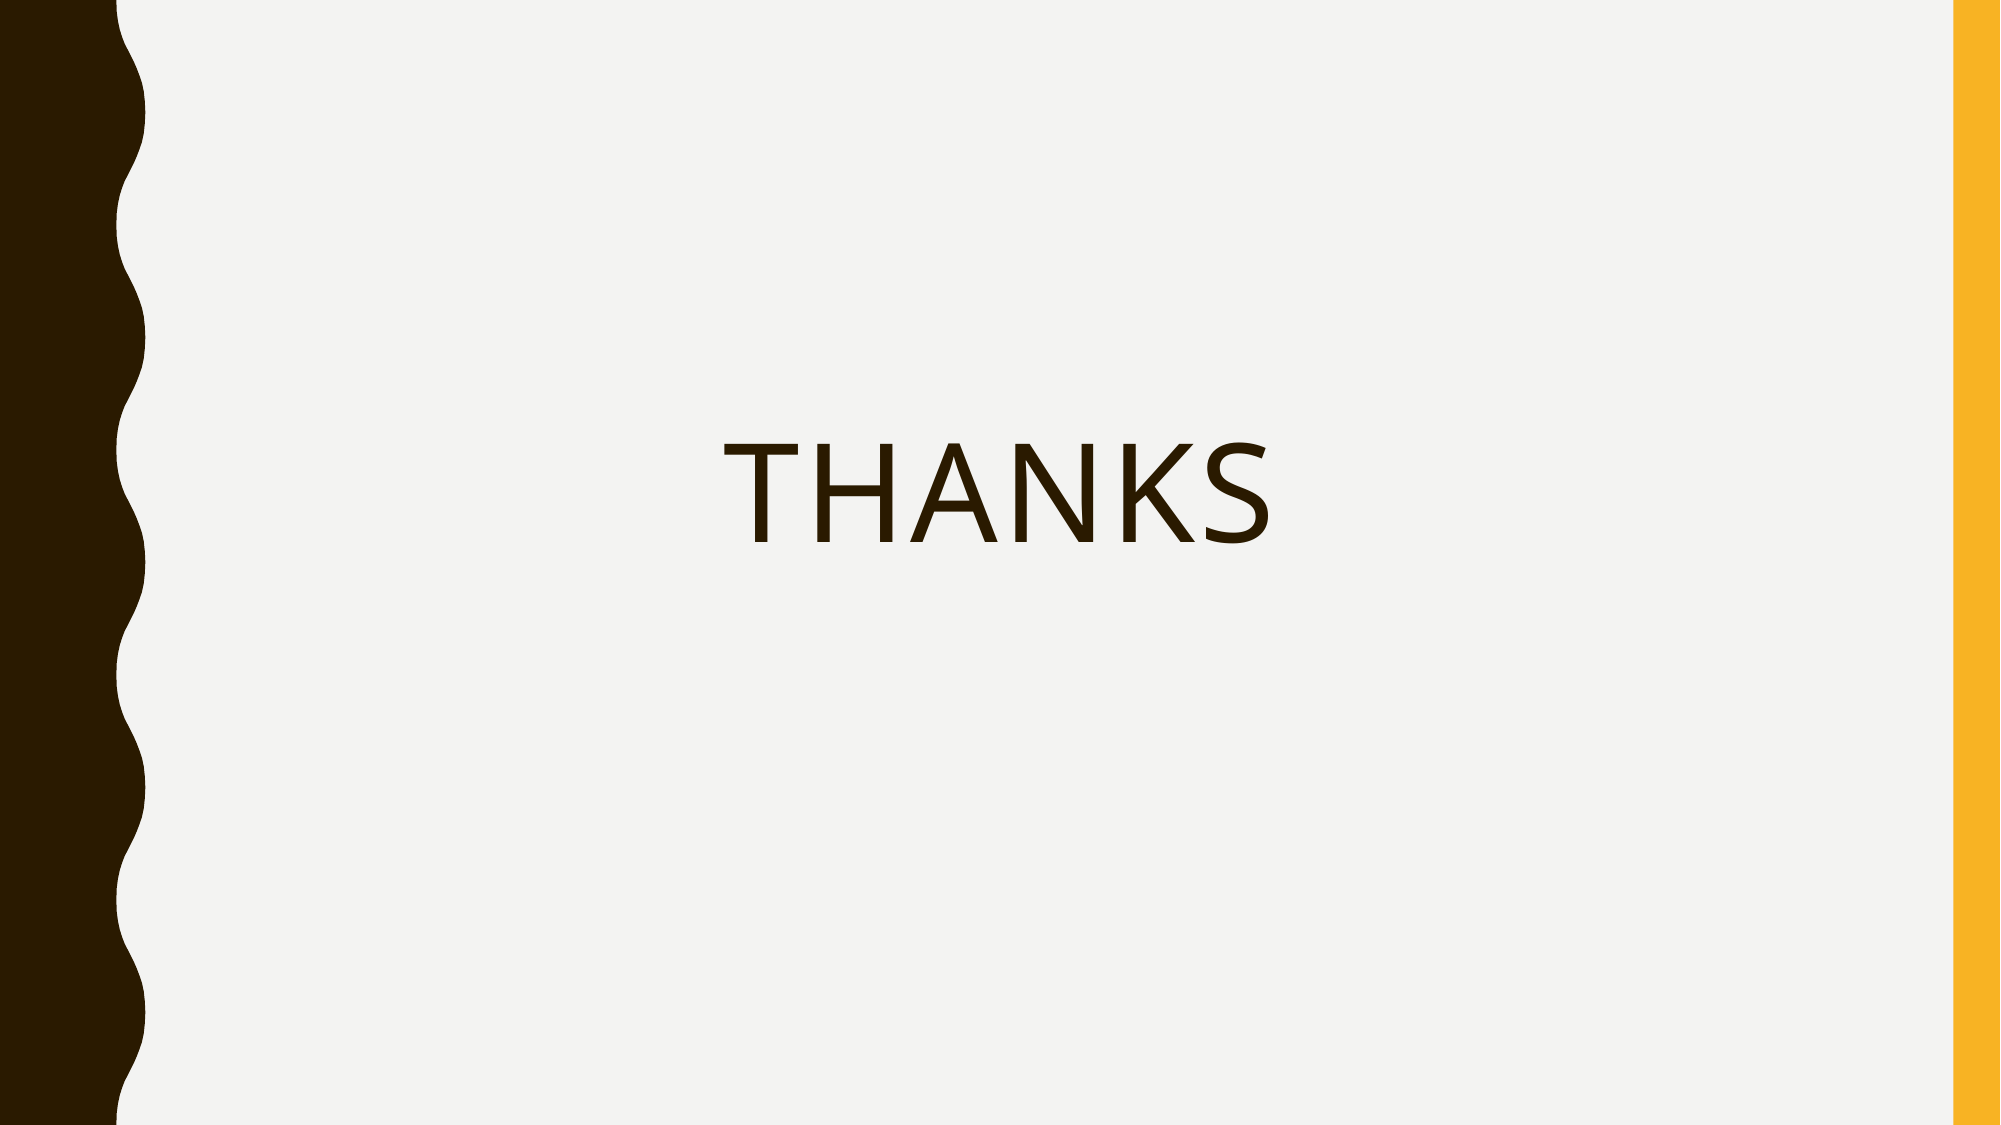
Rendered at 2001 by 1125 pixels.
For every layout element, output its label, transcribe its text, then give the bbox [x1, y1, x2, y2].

title Thanks [165, 416, 1835, 662]
